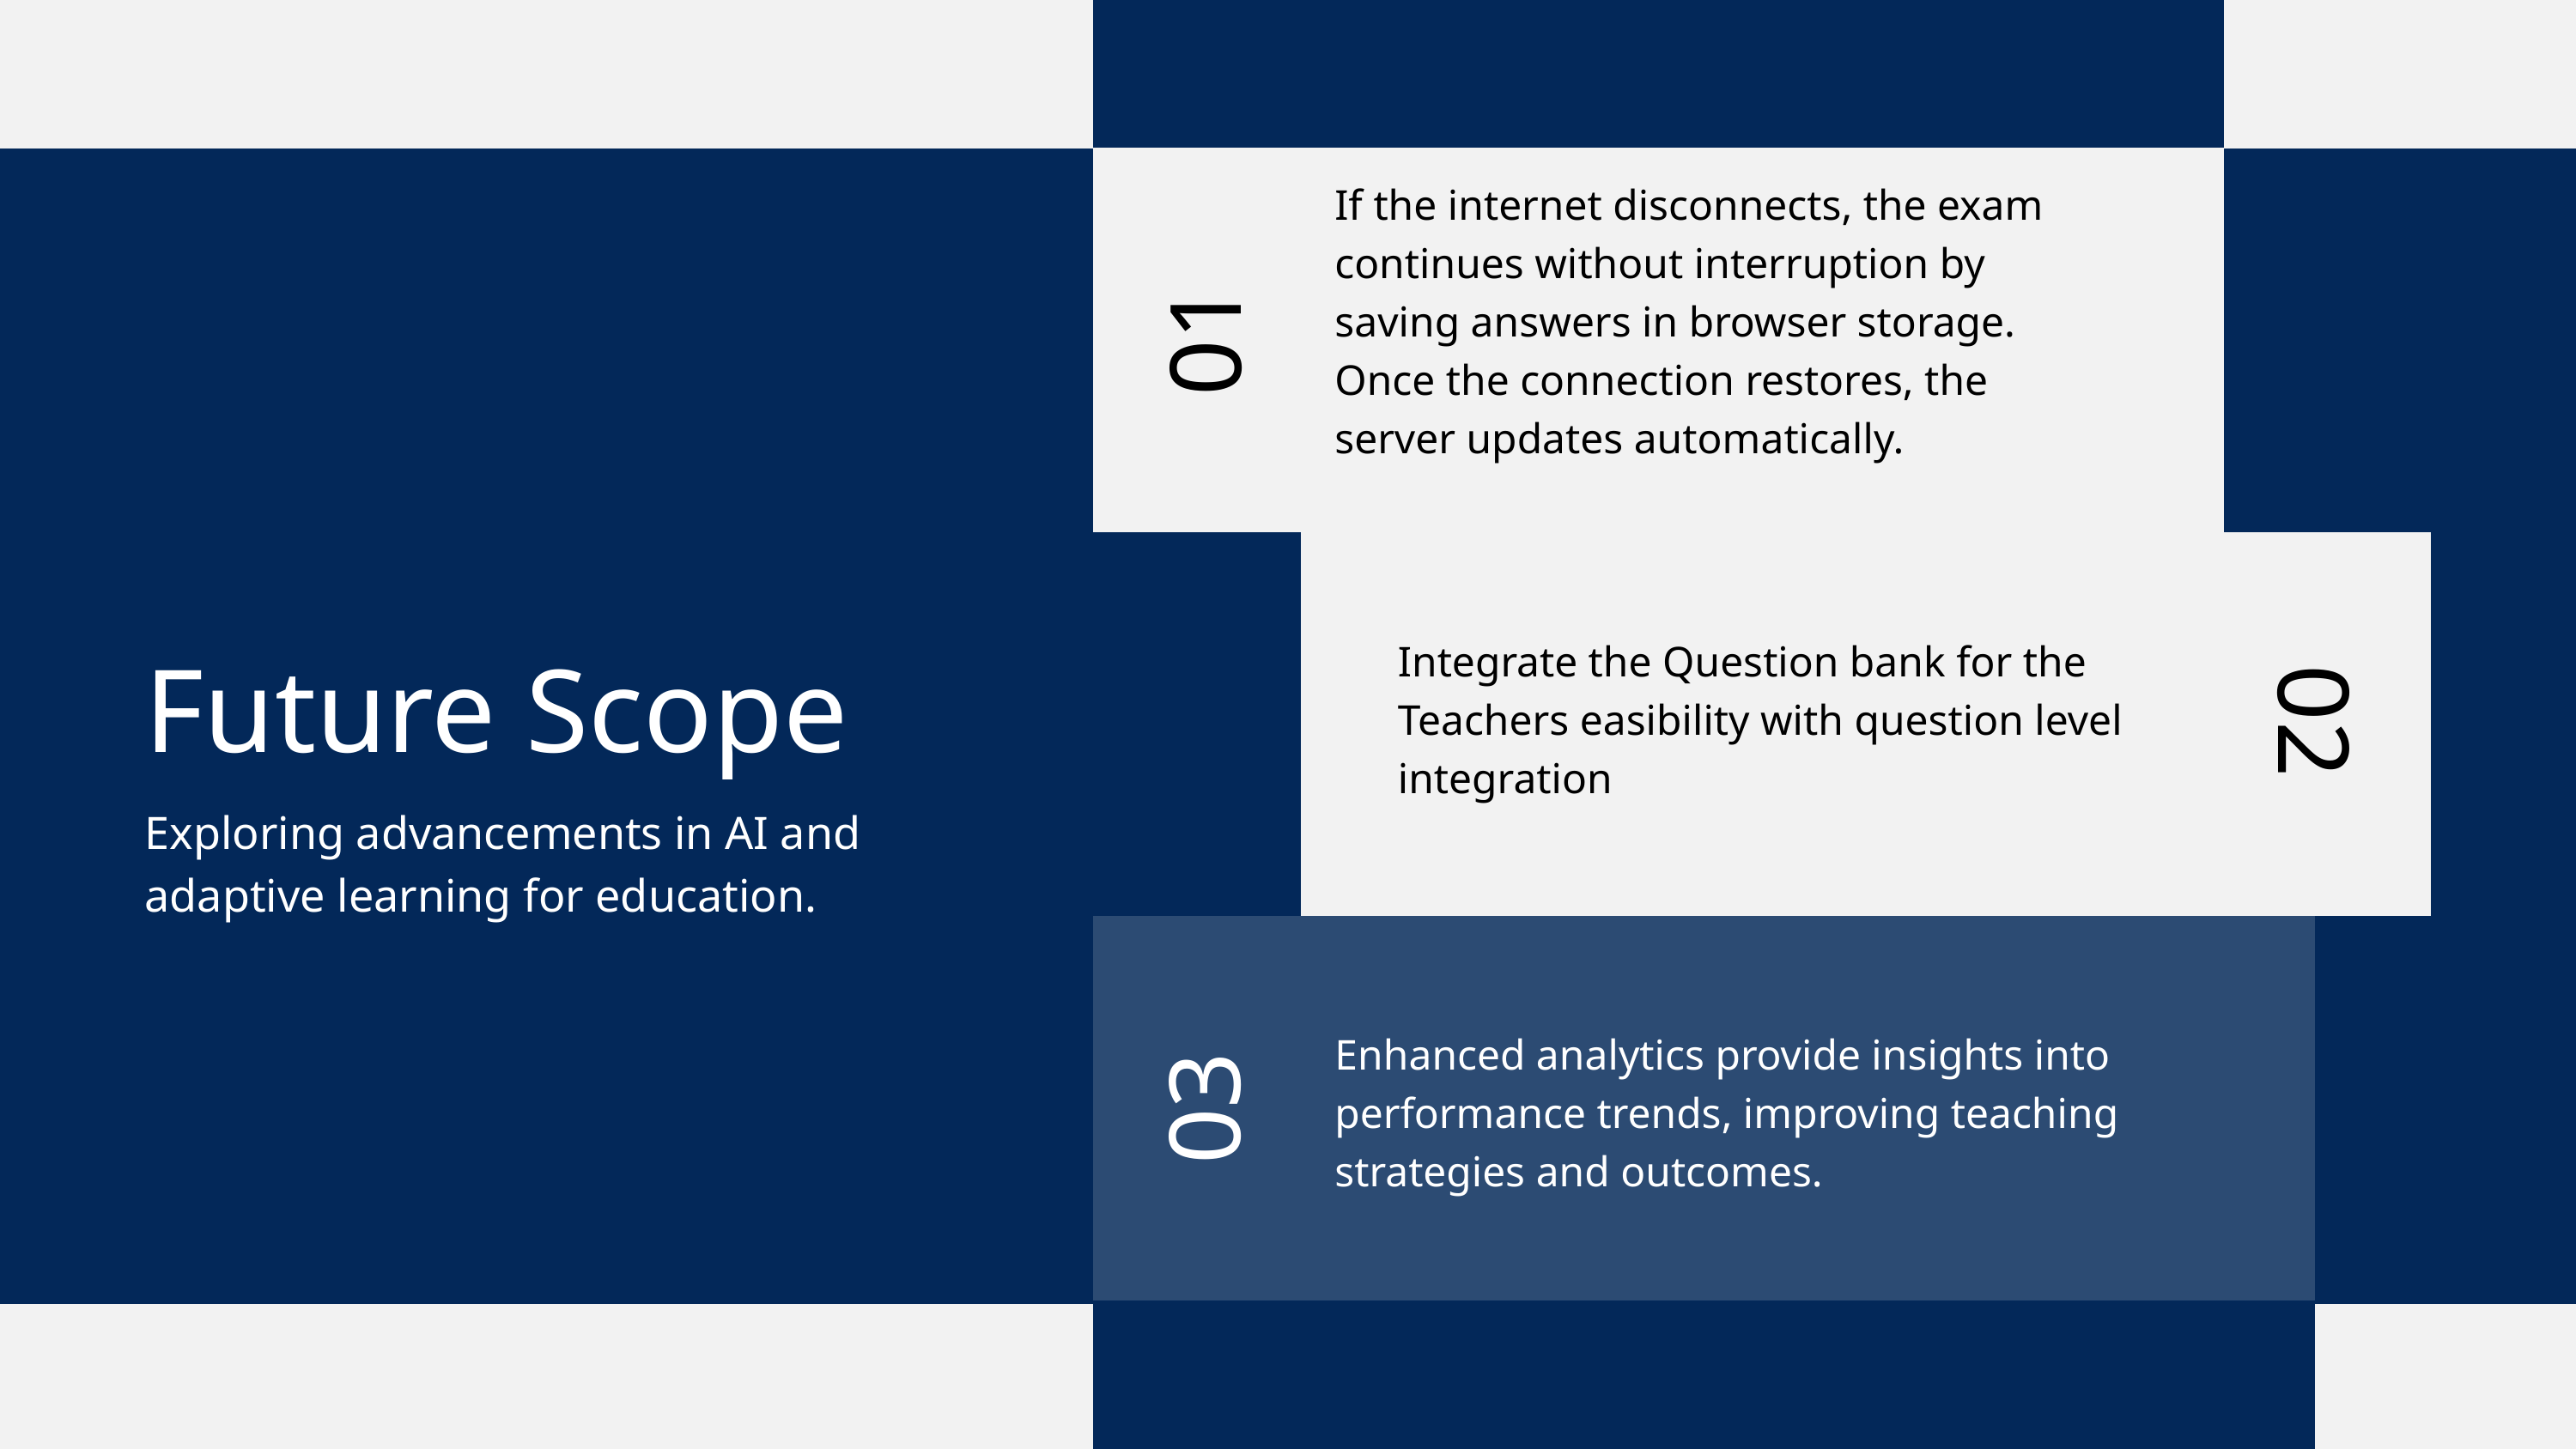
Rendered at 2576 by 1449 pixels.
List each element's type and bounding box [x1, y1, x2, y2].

text_box [2223, 0, 2576, 149]
text_box [144, 633, 941, 916]
text_box [1300, 531, 2432, 917]
text_box [1093, 916, 2316, 1301]
text_box [1093, 148, 2224, 533]
text_box [2314, 1303, 2576, 1449]
text_box [0, 0, 1094, 149]
text_box [0, 1303, 1094, 1449]
